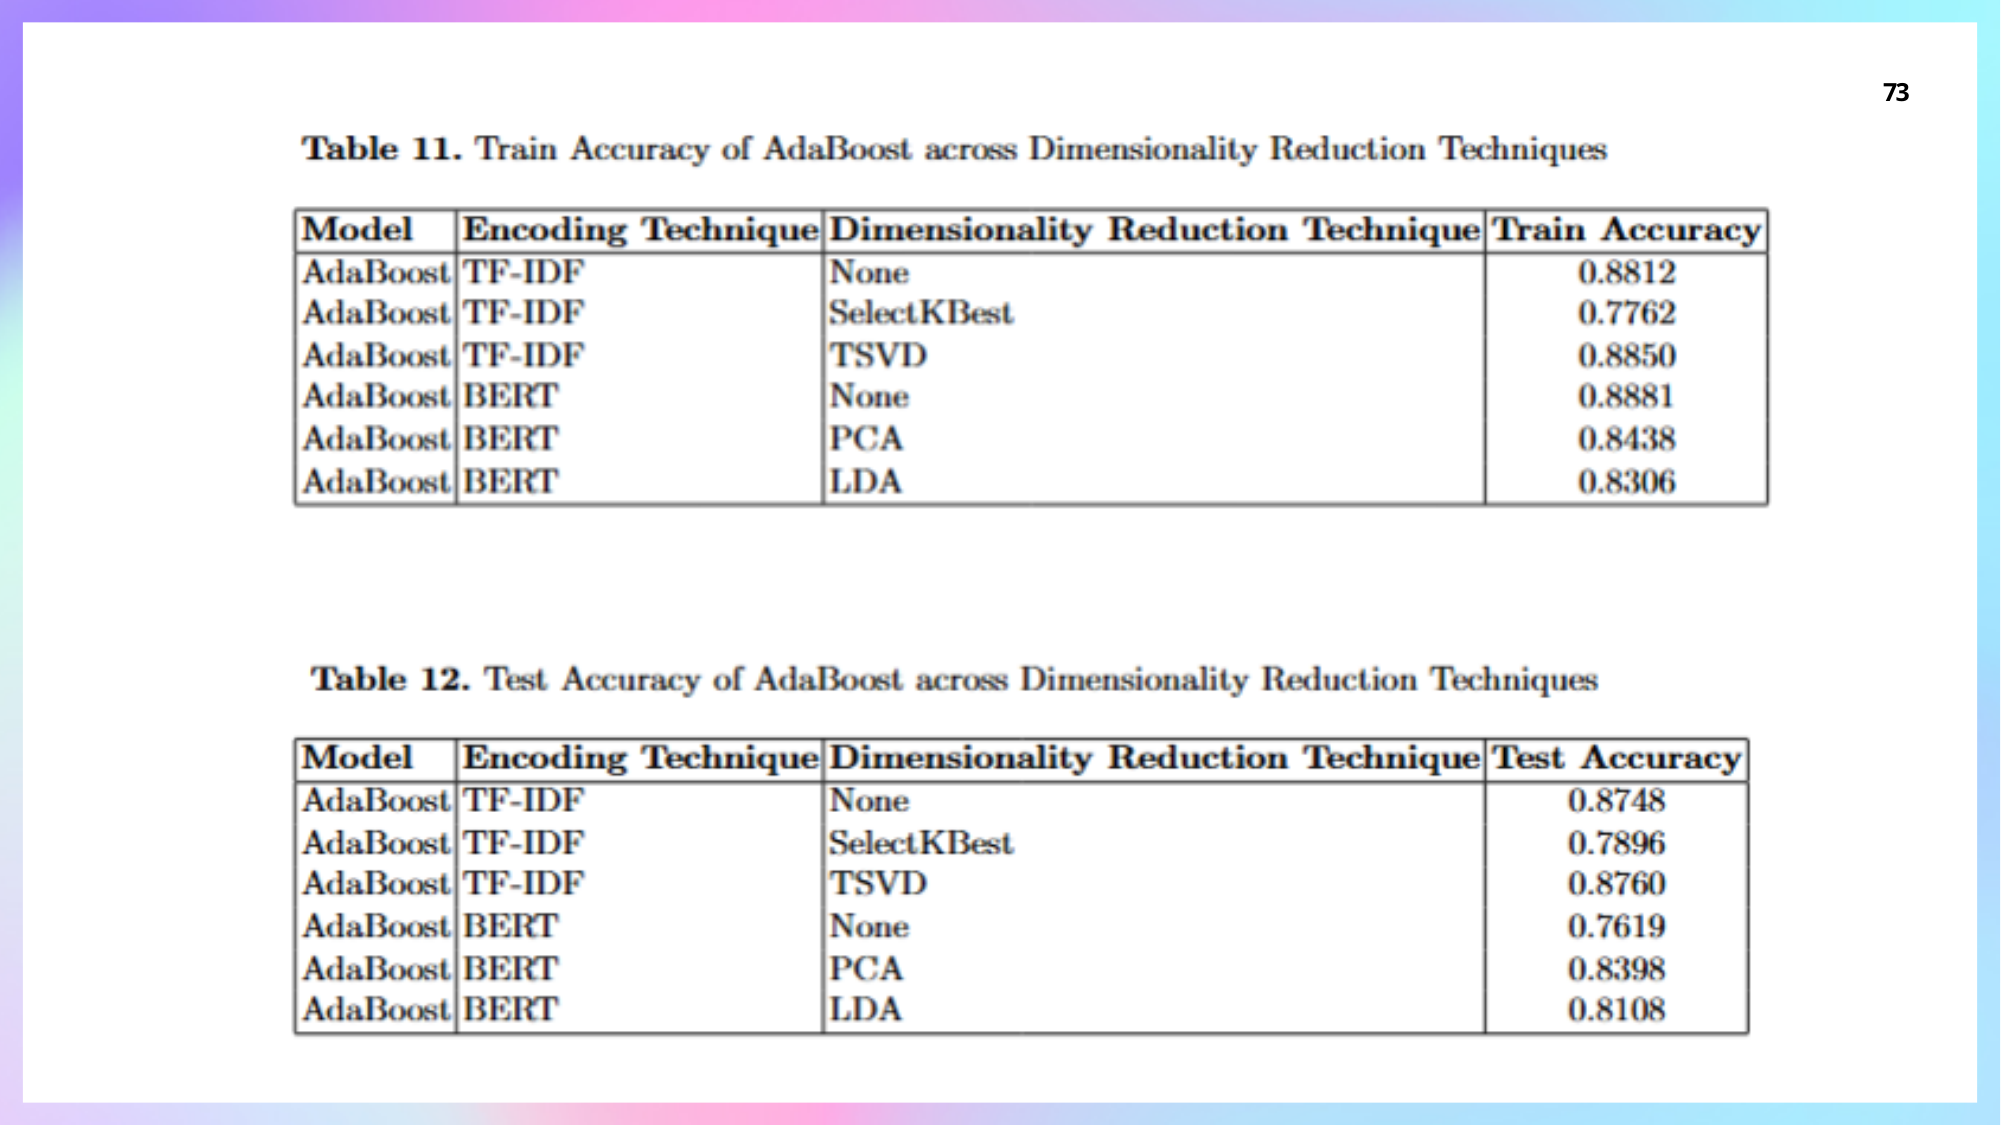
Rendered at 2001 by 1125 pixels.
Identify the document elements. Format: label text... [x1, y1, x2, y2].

slide_number 73 [1747, 76, 1925, 150]
picture [0, 0, 2001, 1125]
